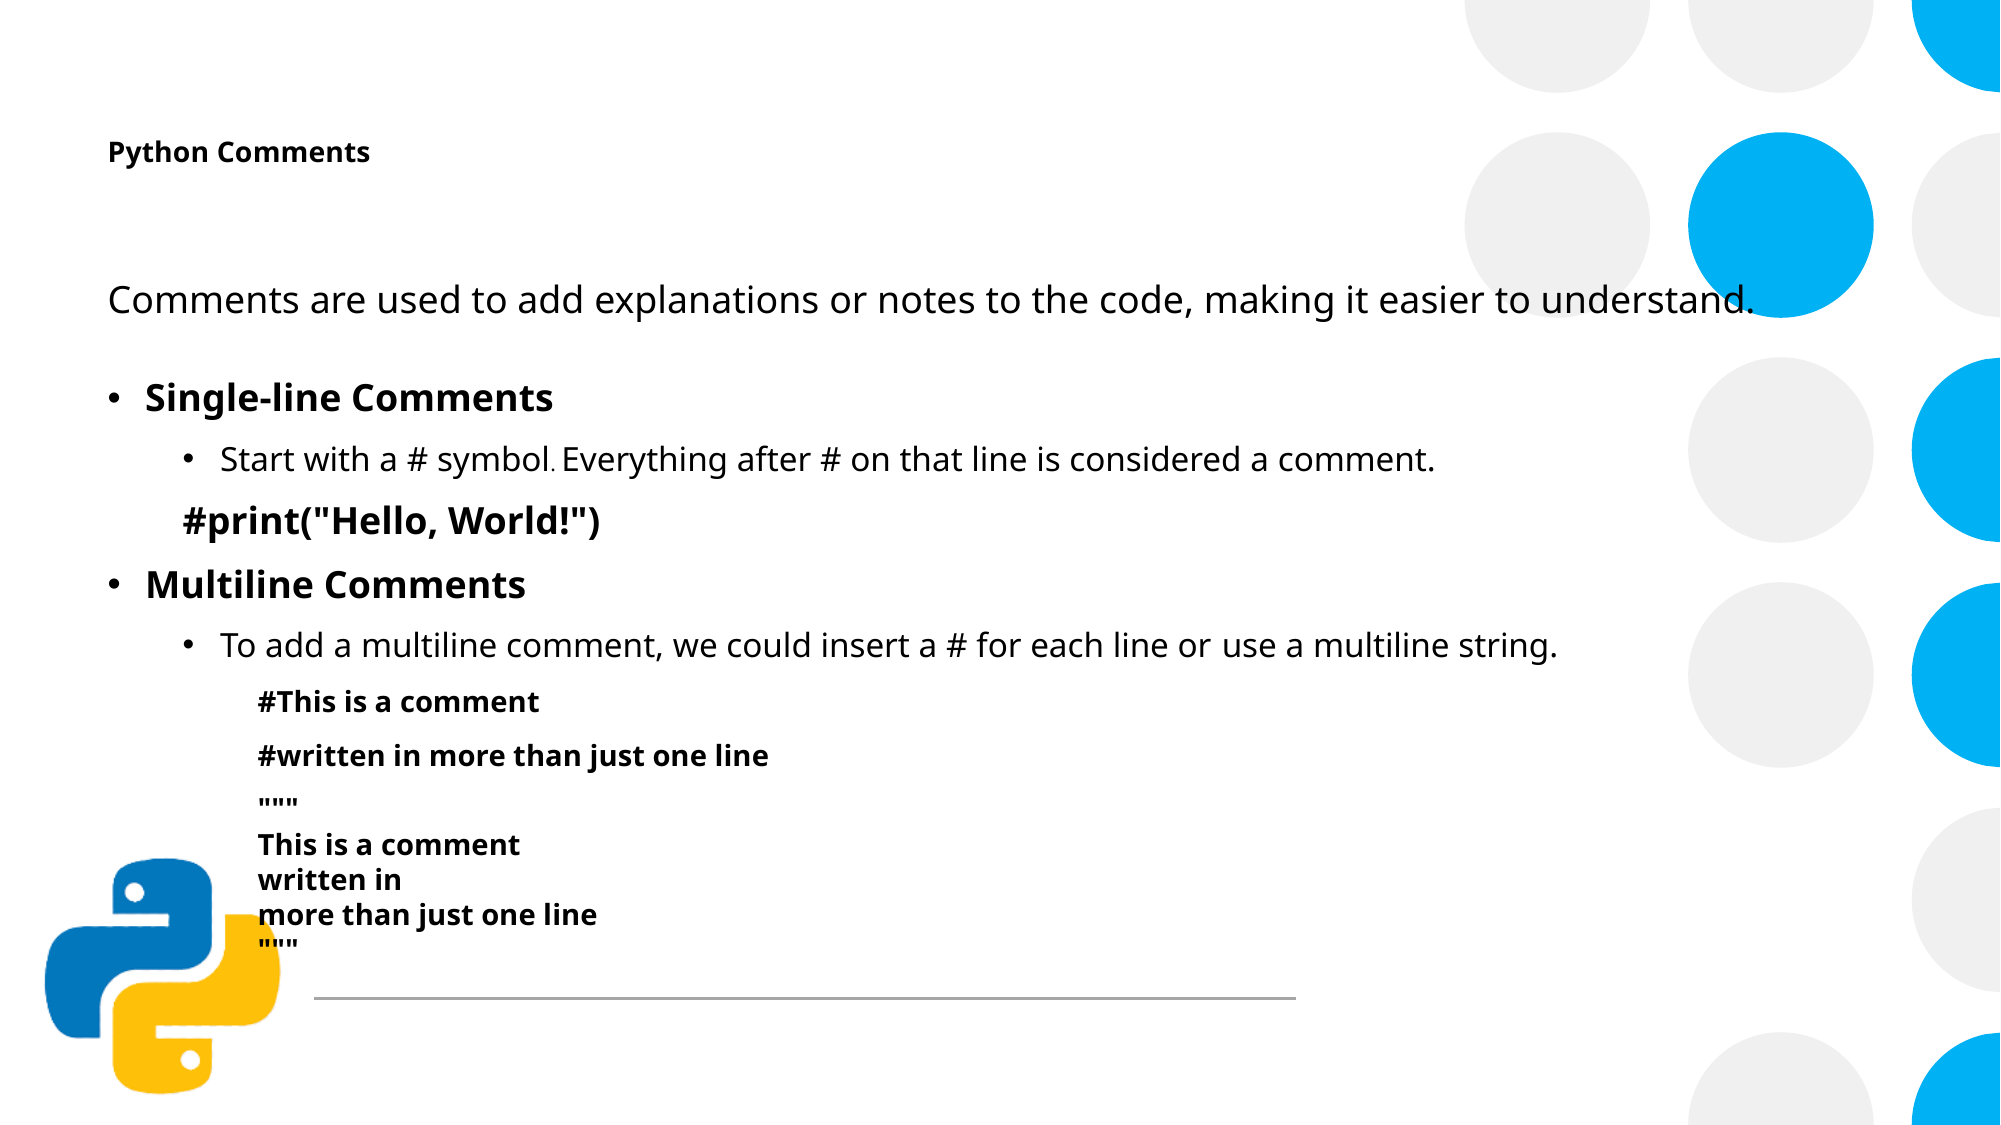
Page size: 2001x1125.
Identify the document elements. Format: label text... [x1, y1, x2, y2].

list Comments are used to add explanations or notes to the code, making it easier to understand. Single-line Comments Start with a # symbol. Everything after # on that line is considered a comment. #print("Hello, World!") Multiline Comments To add a multiline comment, we could insert a # for each line or use a multiline string. #This is a comment #written in more than just one line """ This is a comment written in more than just one line """ [92, 268, 1896, 976]
title Python Comments [92, 126, 1297, 239]
picture [15, 827, 314, 1125]
